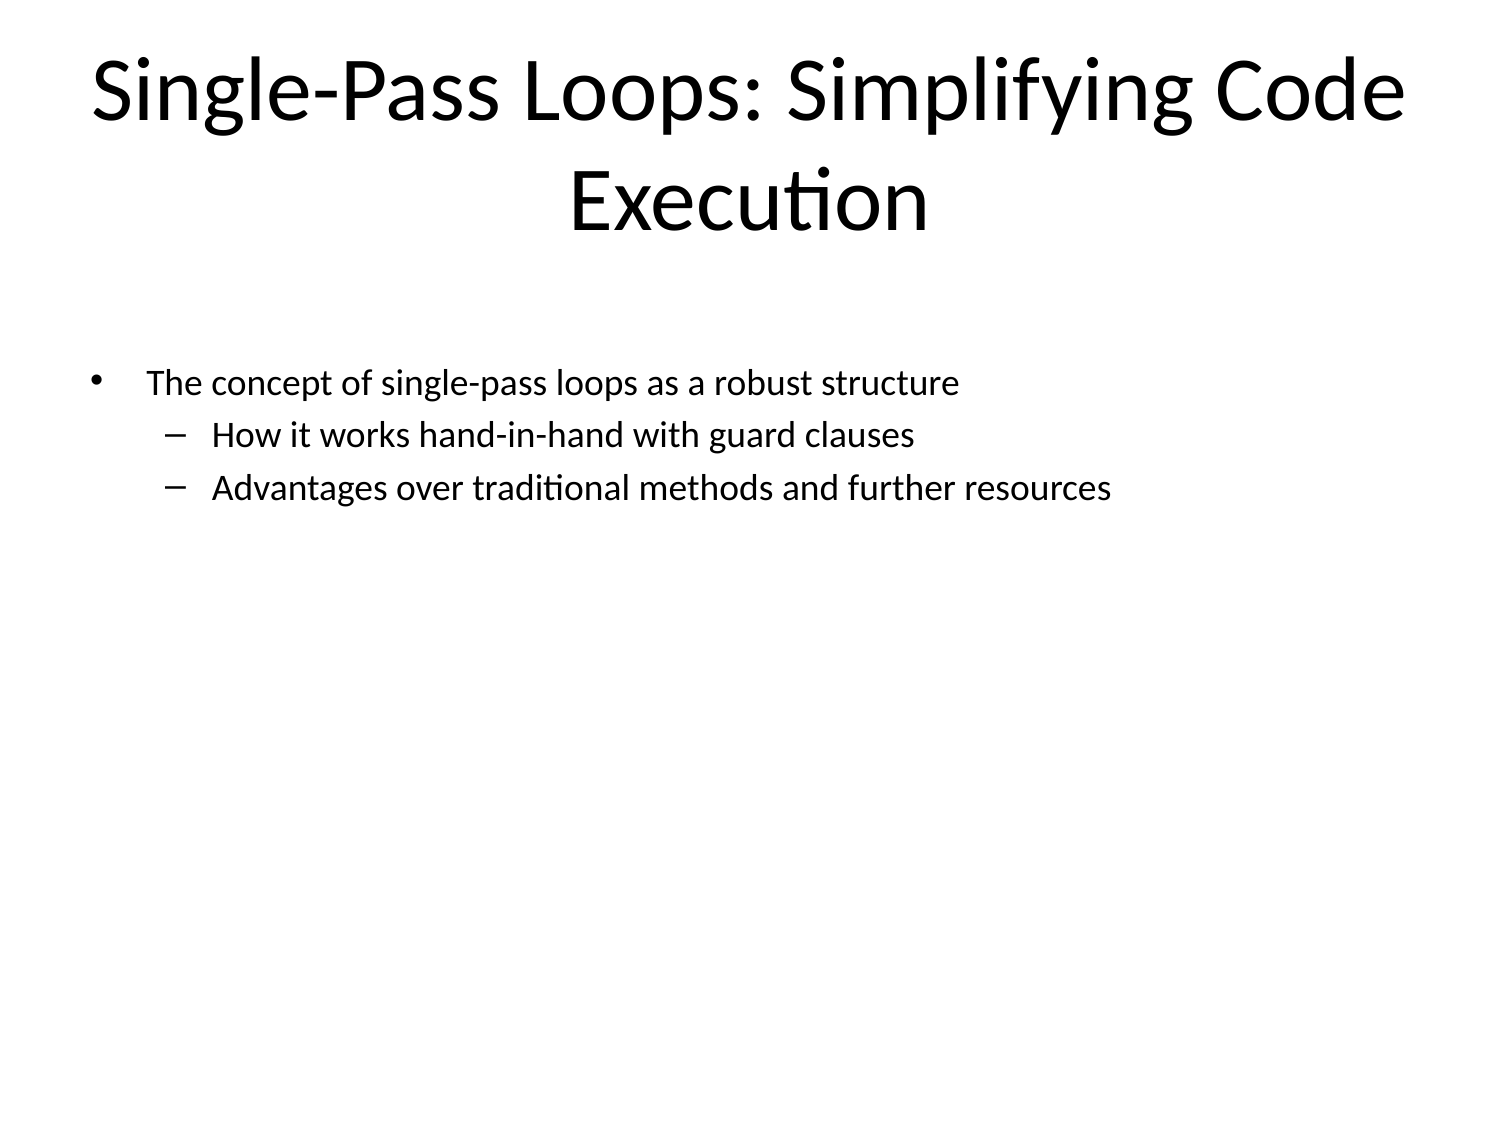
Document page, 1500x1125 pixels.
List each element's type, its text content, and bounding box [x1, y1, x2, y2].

list The concept of single-pass loops as a robust structure How it works hand-in-hand with guard clauses Advantages over traditional methods and further resources [75, 262, 1425, 1005]
title Single-Pass Loops: Simplifying Code Execution [75, 45, 1425, 233]
